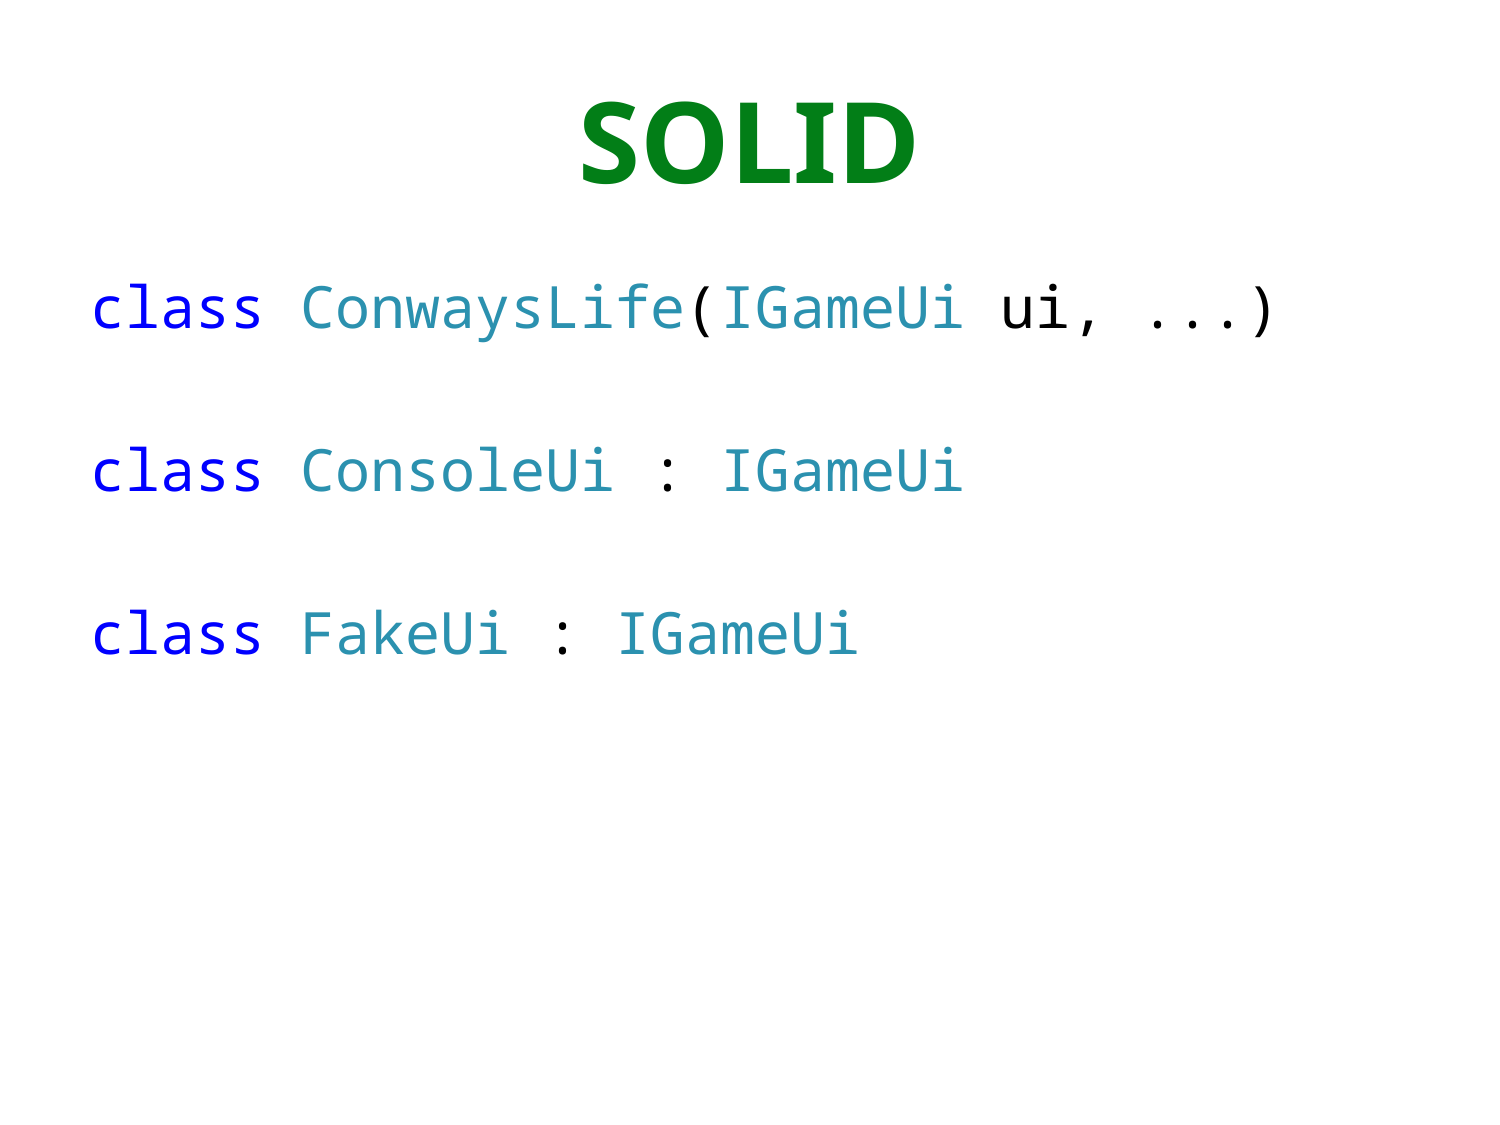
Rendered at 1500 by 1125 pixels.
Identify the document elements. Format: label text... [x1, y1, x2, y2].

list class ConwaysLife(IGameUi ui, ...) class ConsoleUi : IGameUi class FakeUi : IGameUi [75, 262, 1425, 1005]
title SOLID [75, 45, 1425, 233]
